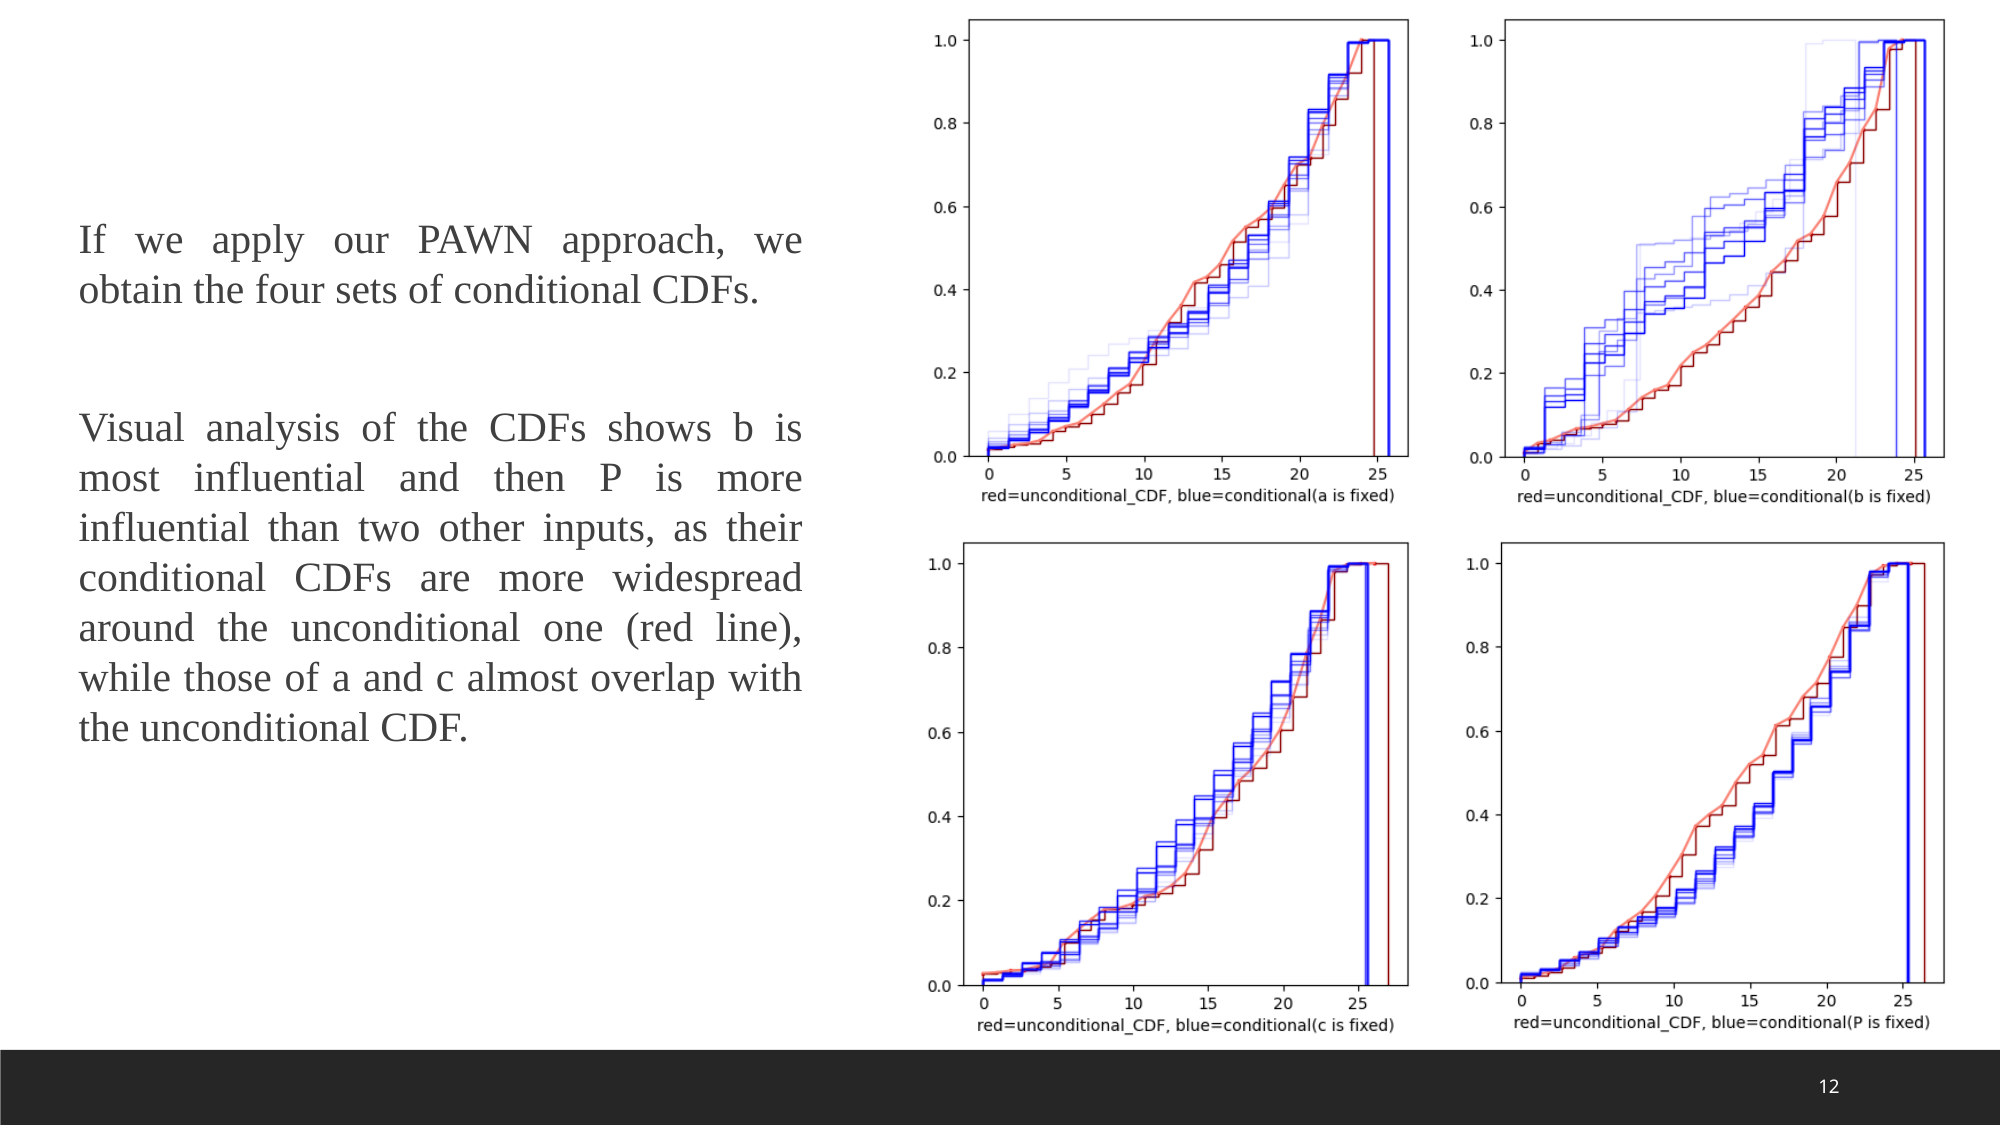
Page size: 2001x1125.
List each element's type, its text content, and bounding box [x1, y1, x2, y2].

text_box Visual analysis of the CDFs shows b is most influential and then P is more influential than two other inputs, as their conditional CDFs are more widespread around the unconditional one (red line), while those of a and c almost overlap with the unconditional CDF. [63, 392, 818, 758]
picture [914, 531, 1419, 1046]
picture [1453, 531, 1956, 1044]
picture [920, 8, 1419, 517]
slide_number 12 [1803, 1057, 1932, 1118]
text_box If we apply our PAWN approach, we obtain the four sets of conditional CDFs. [63, 204, 818, 320]
picture [1457, 8, 1956, 517]
